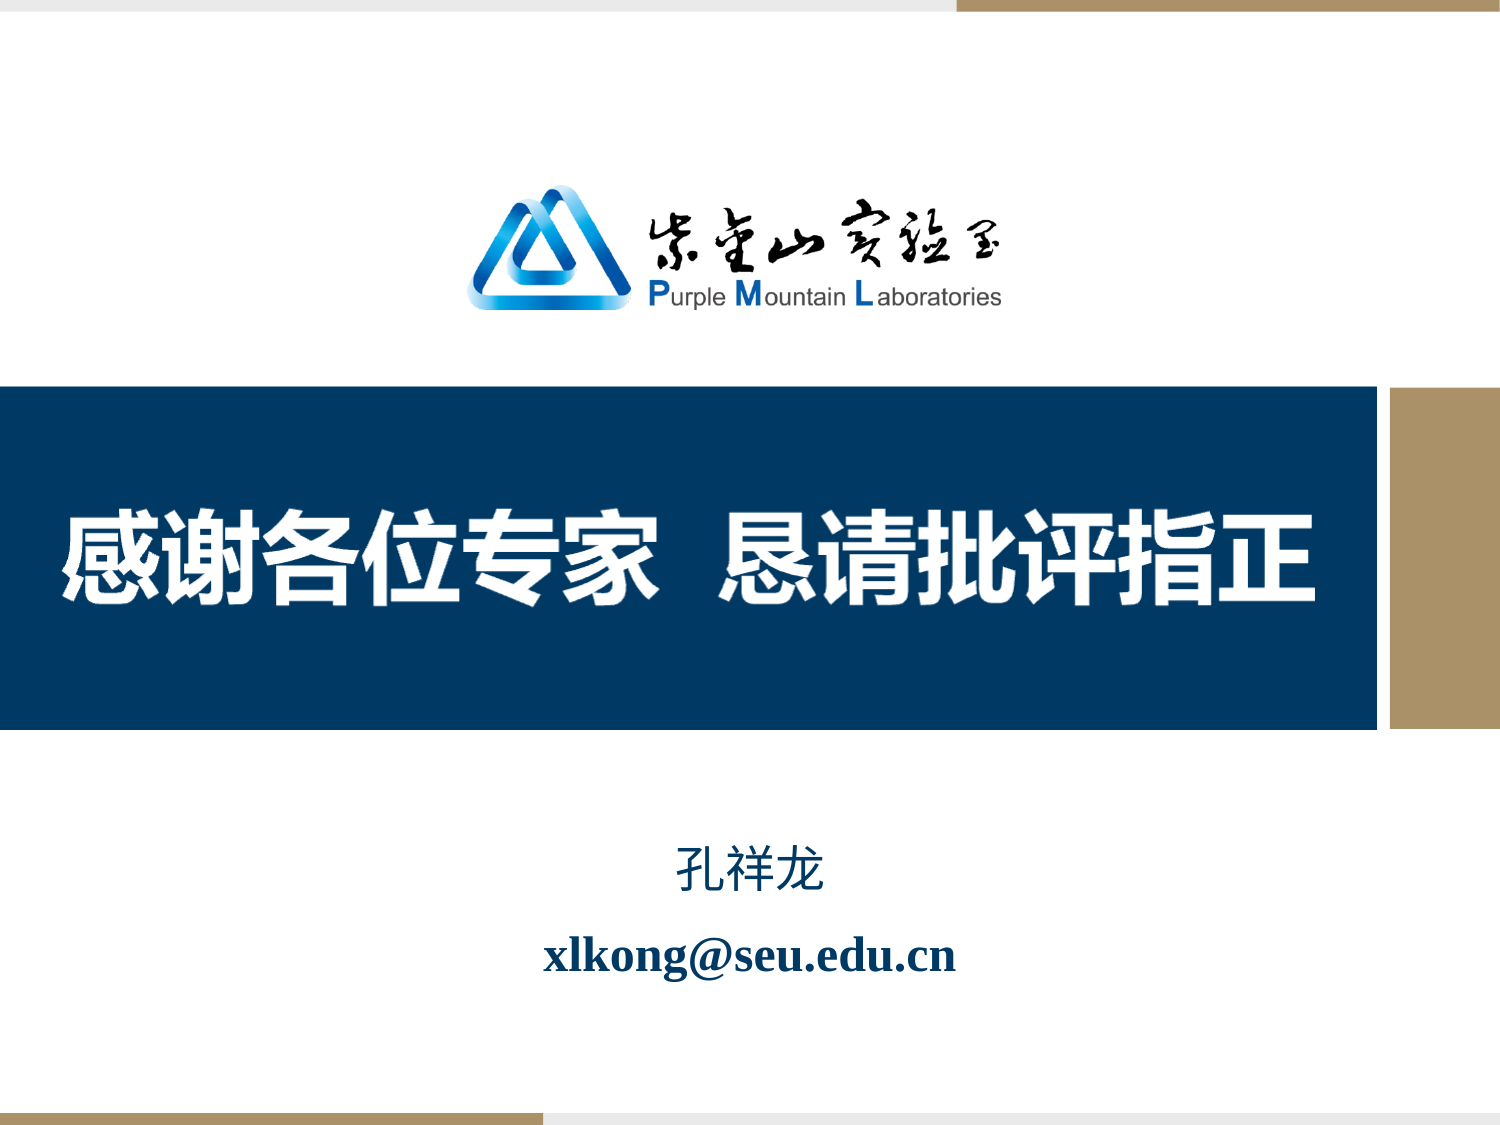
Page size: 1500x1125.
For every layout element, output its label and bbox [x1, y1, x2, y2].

picture [467, 185, 1001, 310]
picture [0, 385, 1378, 730]
